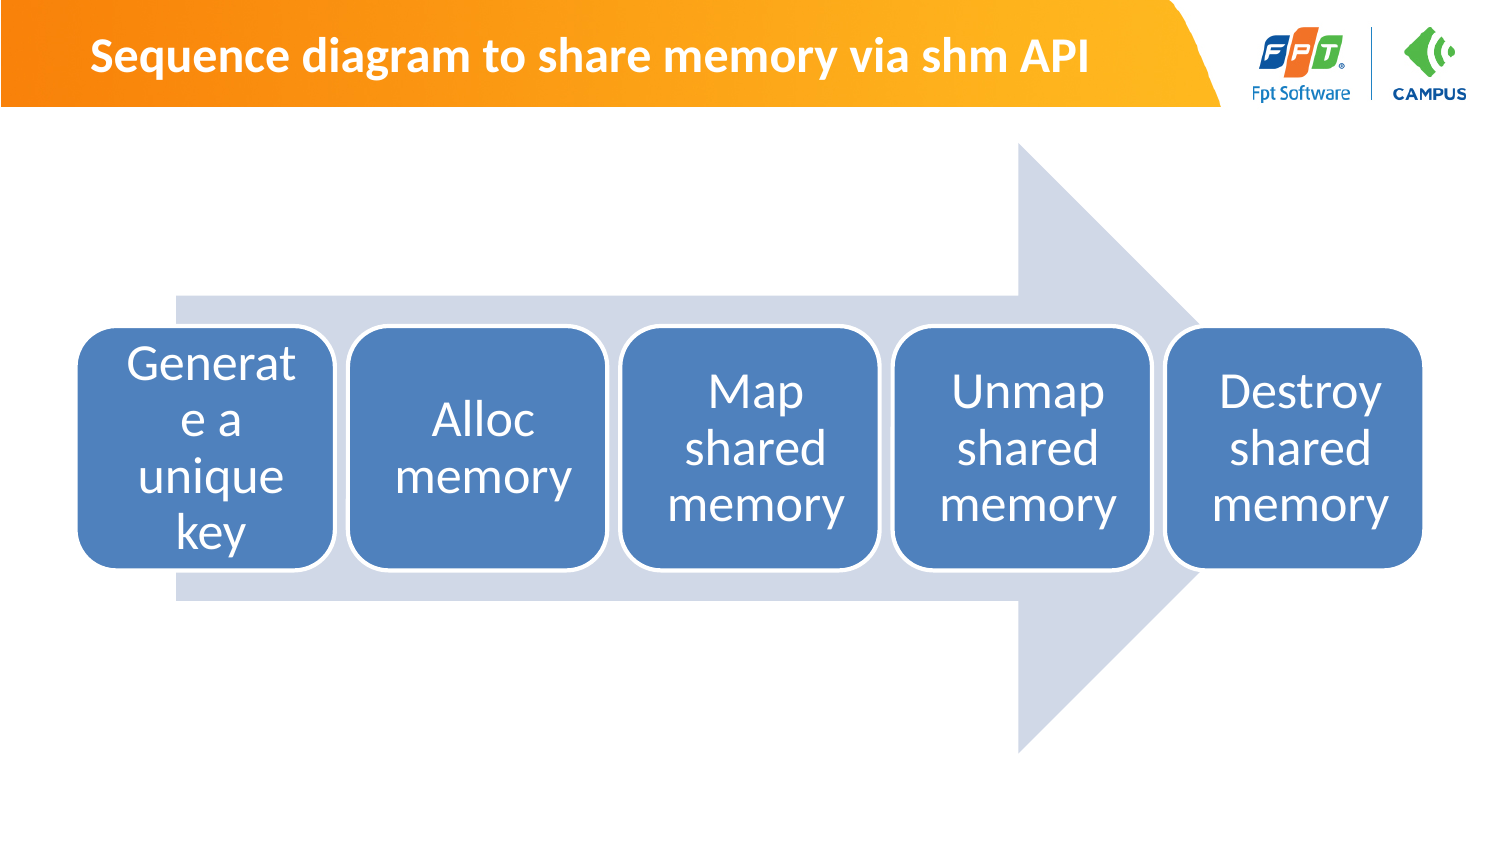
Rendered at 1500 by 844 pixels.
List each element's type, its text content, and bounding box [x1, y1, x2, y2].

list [74, 142, 1426, 754]
title Sequence diagram to share memory via shm API [75, 0, 1176, 106]
picture [1, 0, 1499, 844]
